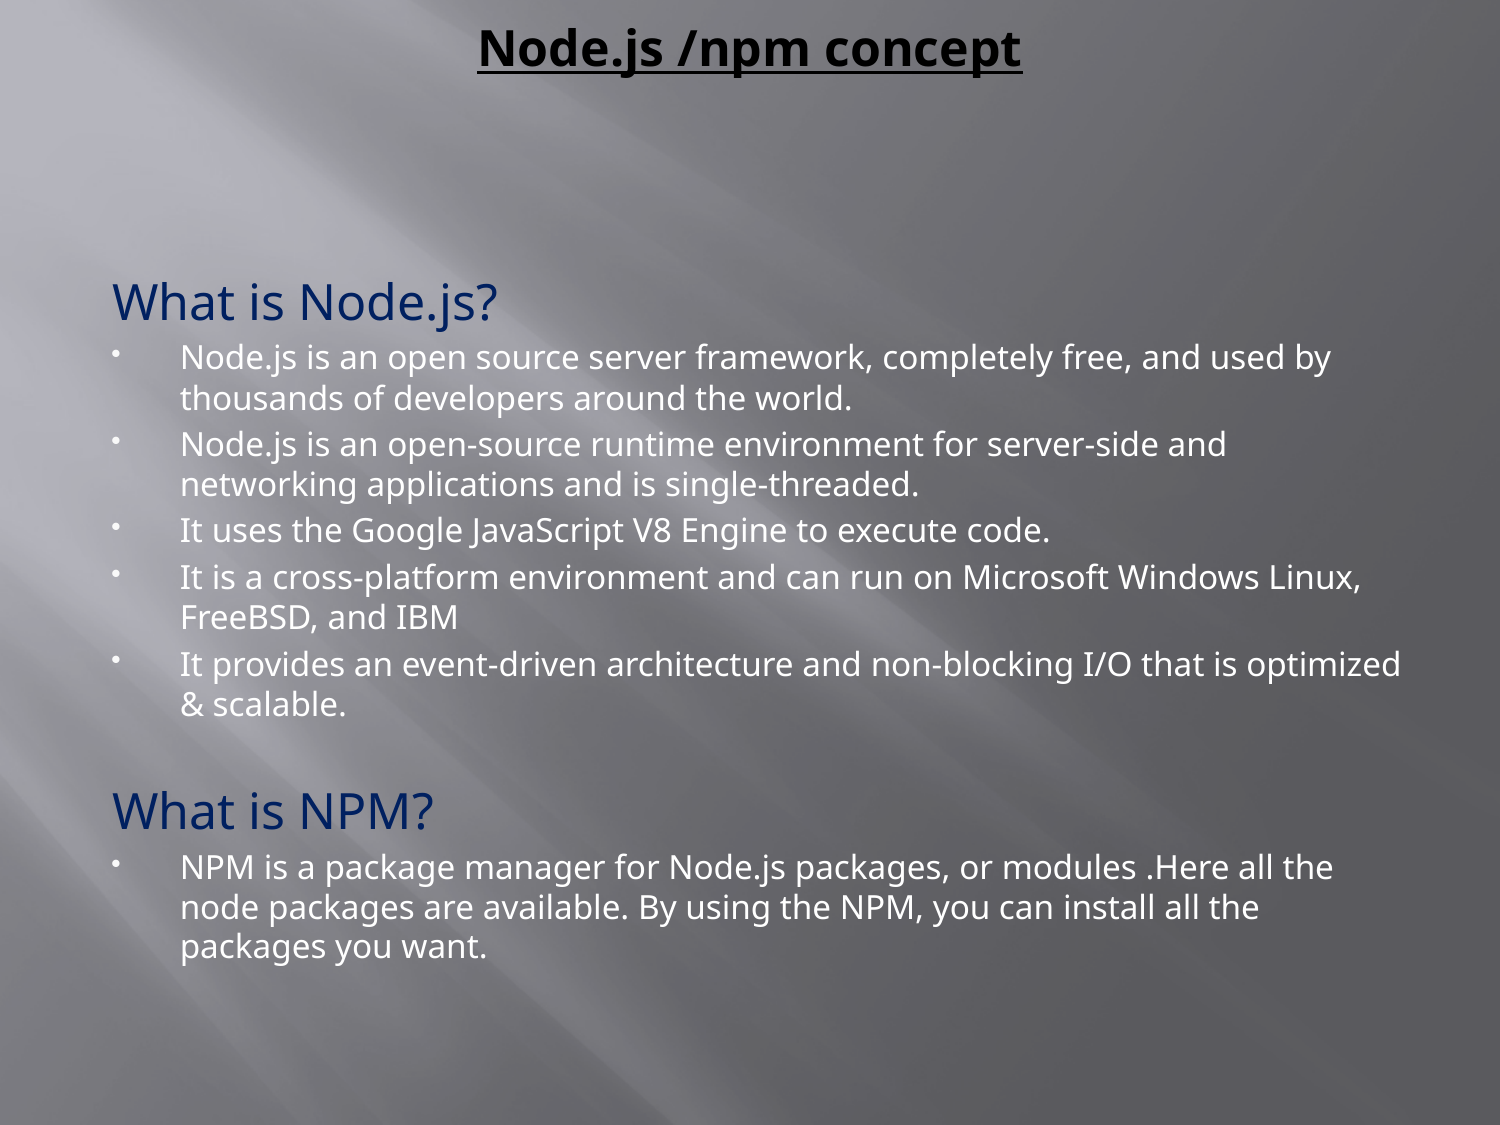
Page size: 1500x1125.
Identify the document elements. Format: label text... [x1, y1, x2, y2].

title Node.js /npm concept [75, 0, 1425, 94]
list What is Node.js? Node.js is an open source server framework, completely free, and used by thousands of developers around the world. Node.js is an open-source runtime environment for server-side and networking applications and is single-threaded. It uses the Google JavaScript V8 Engine to execute code. It is a cross-platform environment and can run on Microsoft Windows Linux, FreeBSD, and IBM It provides an event-driven architecture and non-blocking I/O that is optimized & scalable. What is NPM? NPM is a package manager for Node.js packages, or modules .Here all the node packages are available. By using the NPM, you can install all the packages you want. [74, 262, 1426, 1036]
